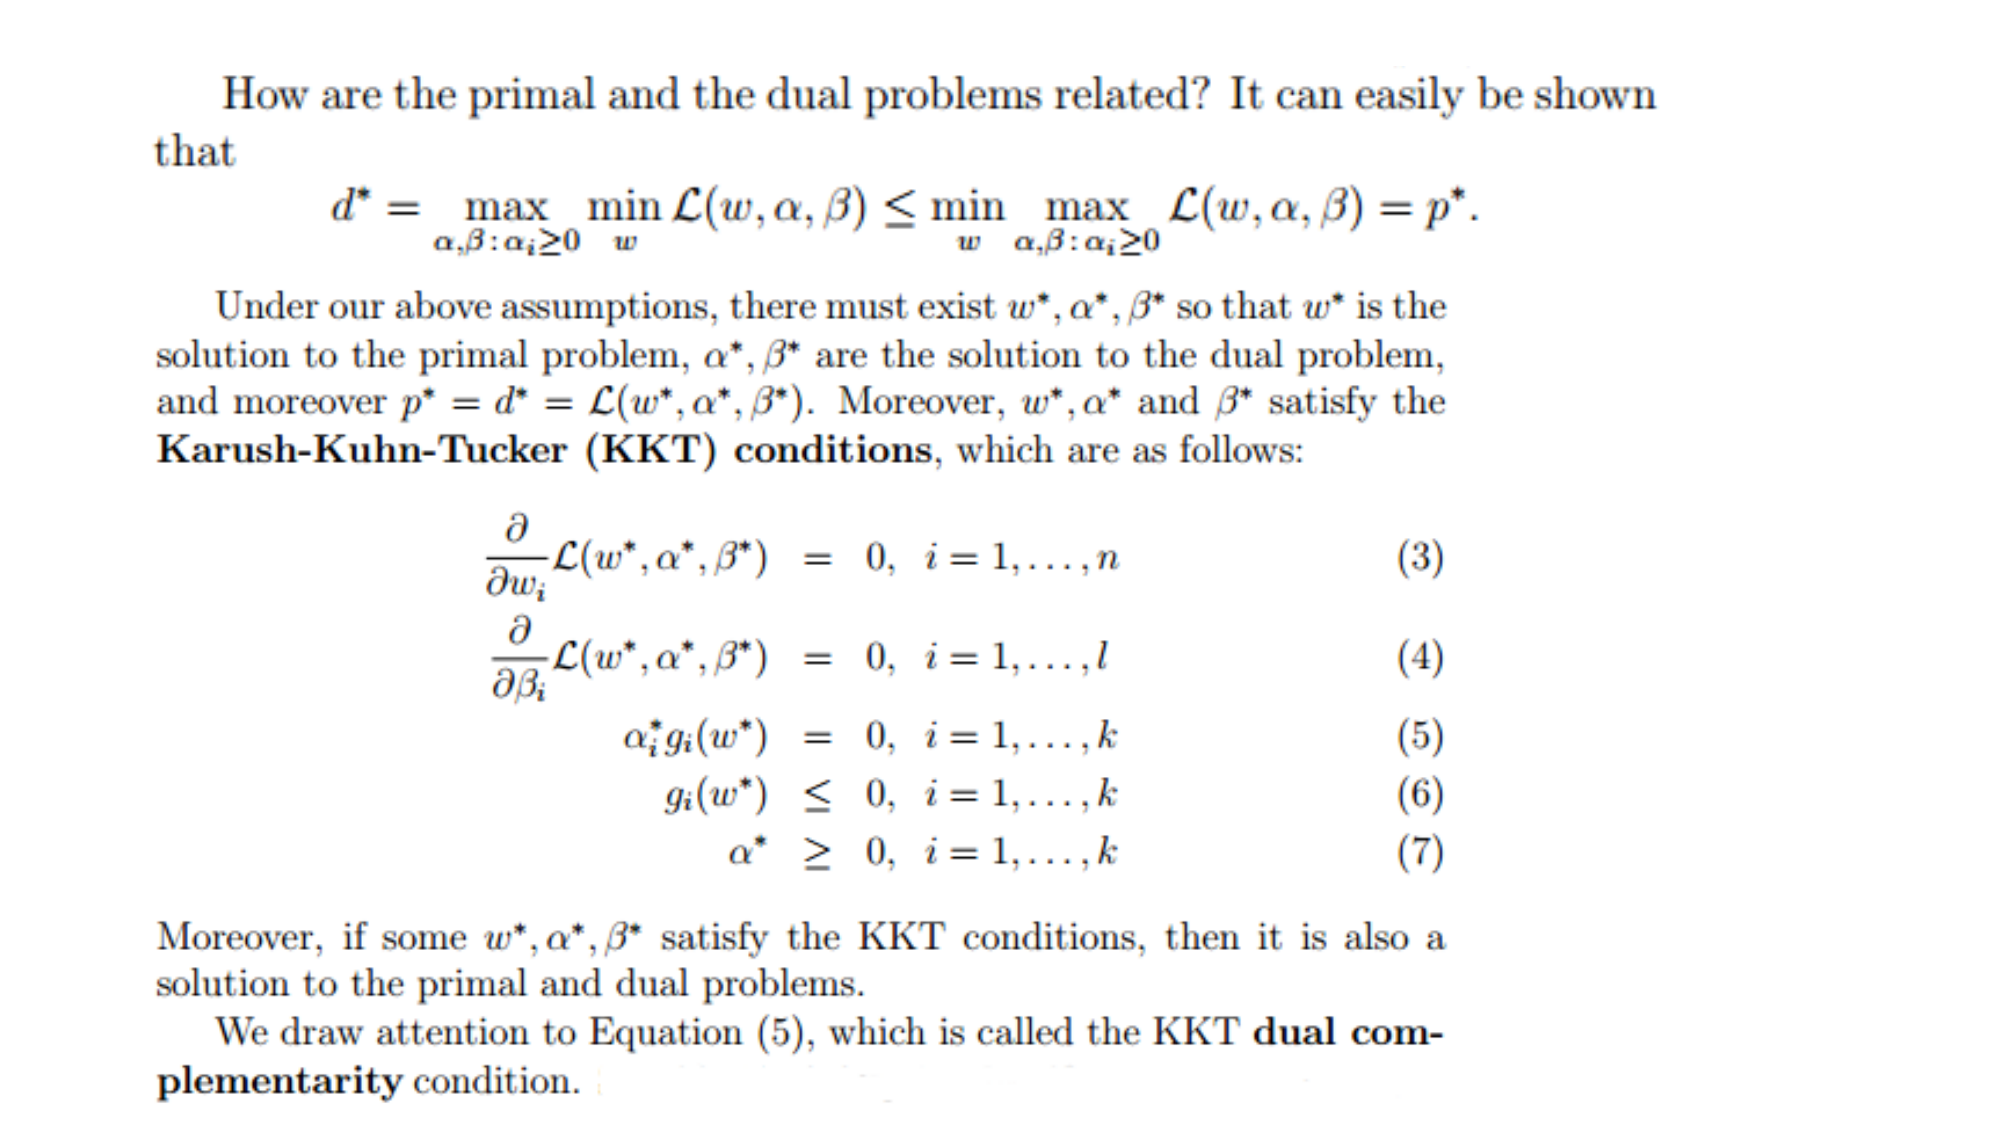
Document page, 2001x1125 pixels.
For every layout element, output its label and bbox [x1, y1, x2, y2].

list [137, 278, 1473, 1110]
picture [137, 66, 1695, 278]
